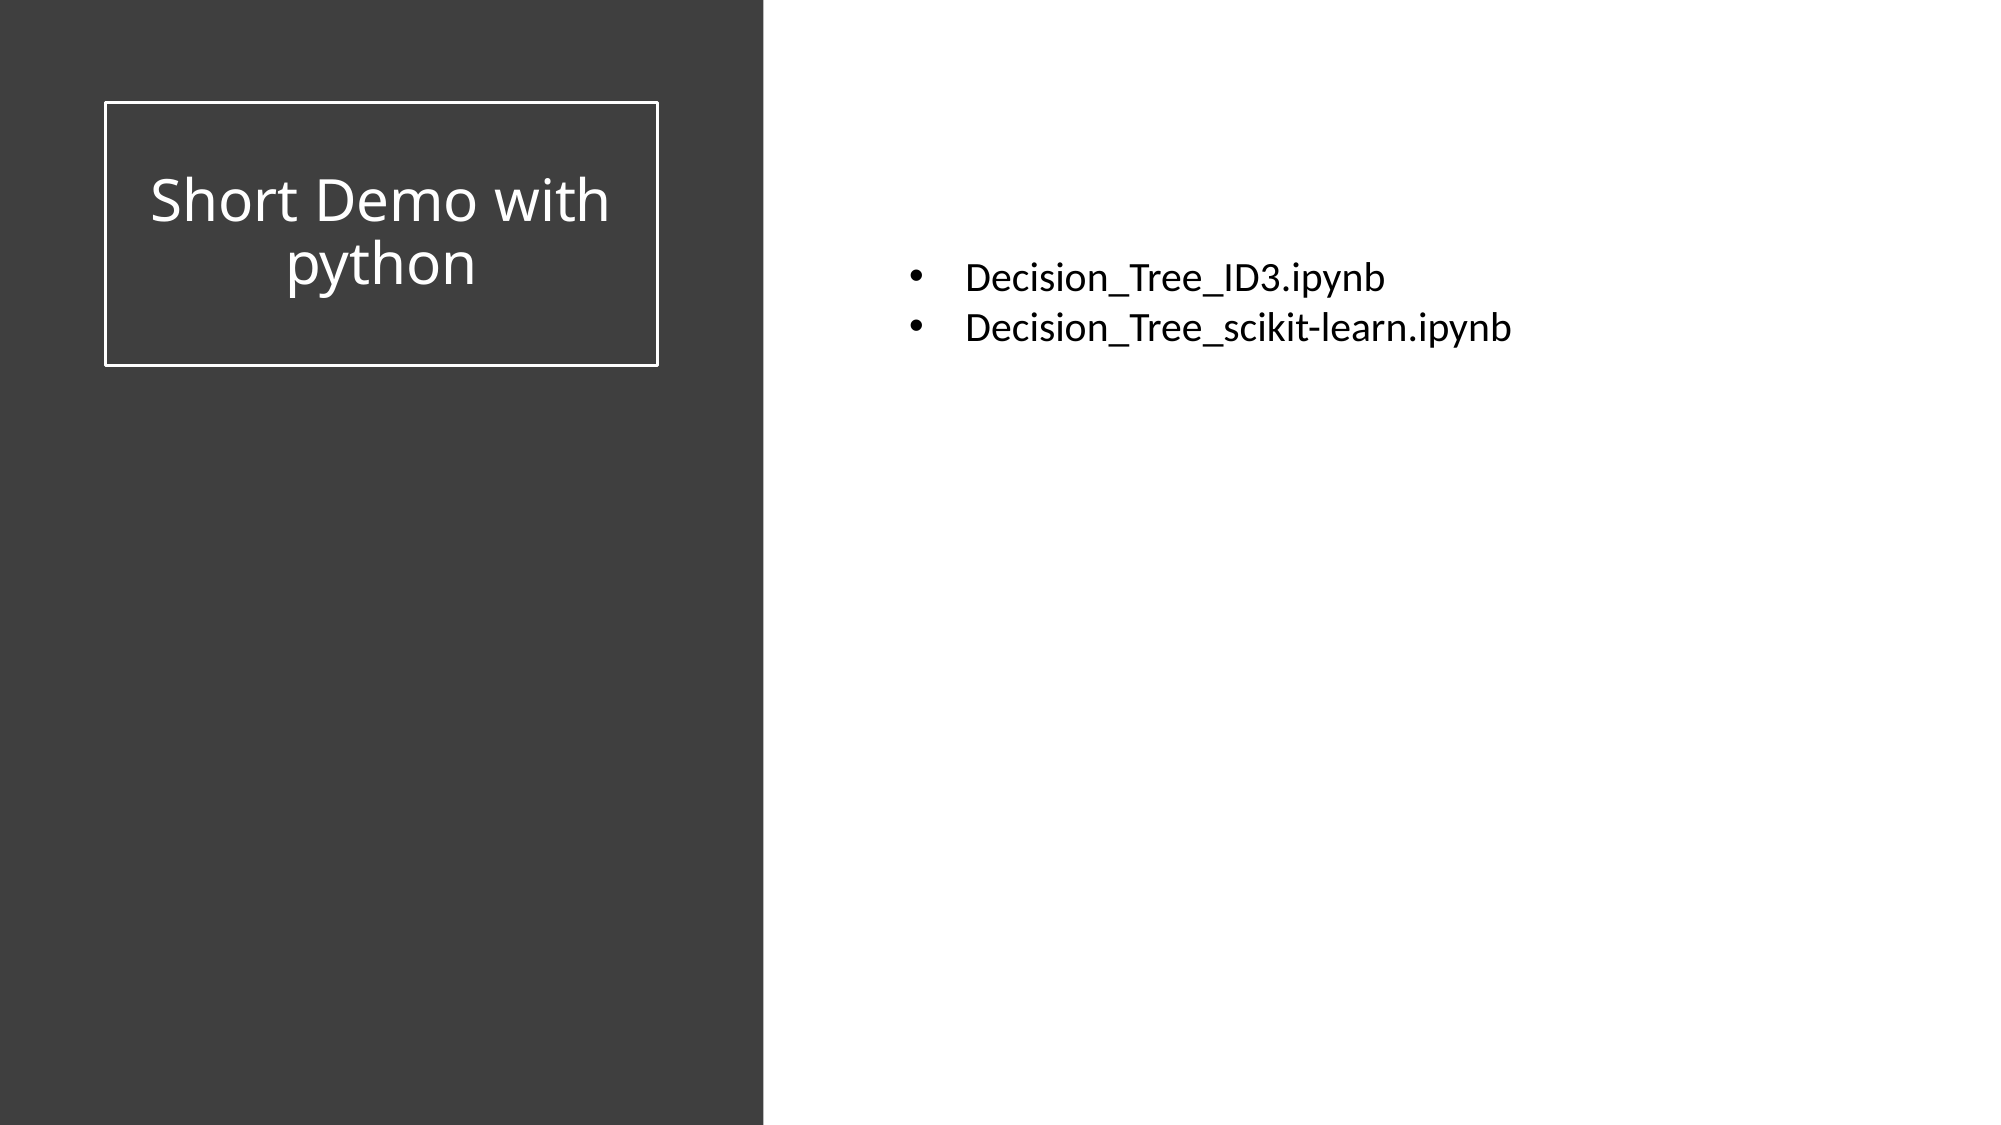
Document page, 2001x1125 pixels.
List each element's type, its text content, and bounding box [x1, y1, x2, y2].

text_box [0, 0, 764, 1125]
title Short Demo with python [105, 102, 658, 366]
text_box Decision_Tree_ID3.ipynb Decision_Tree_scikit-learn.ipynb [894, 242, 1895, 358]
